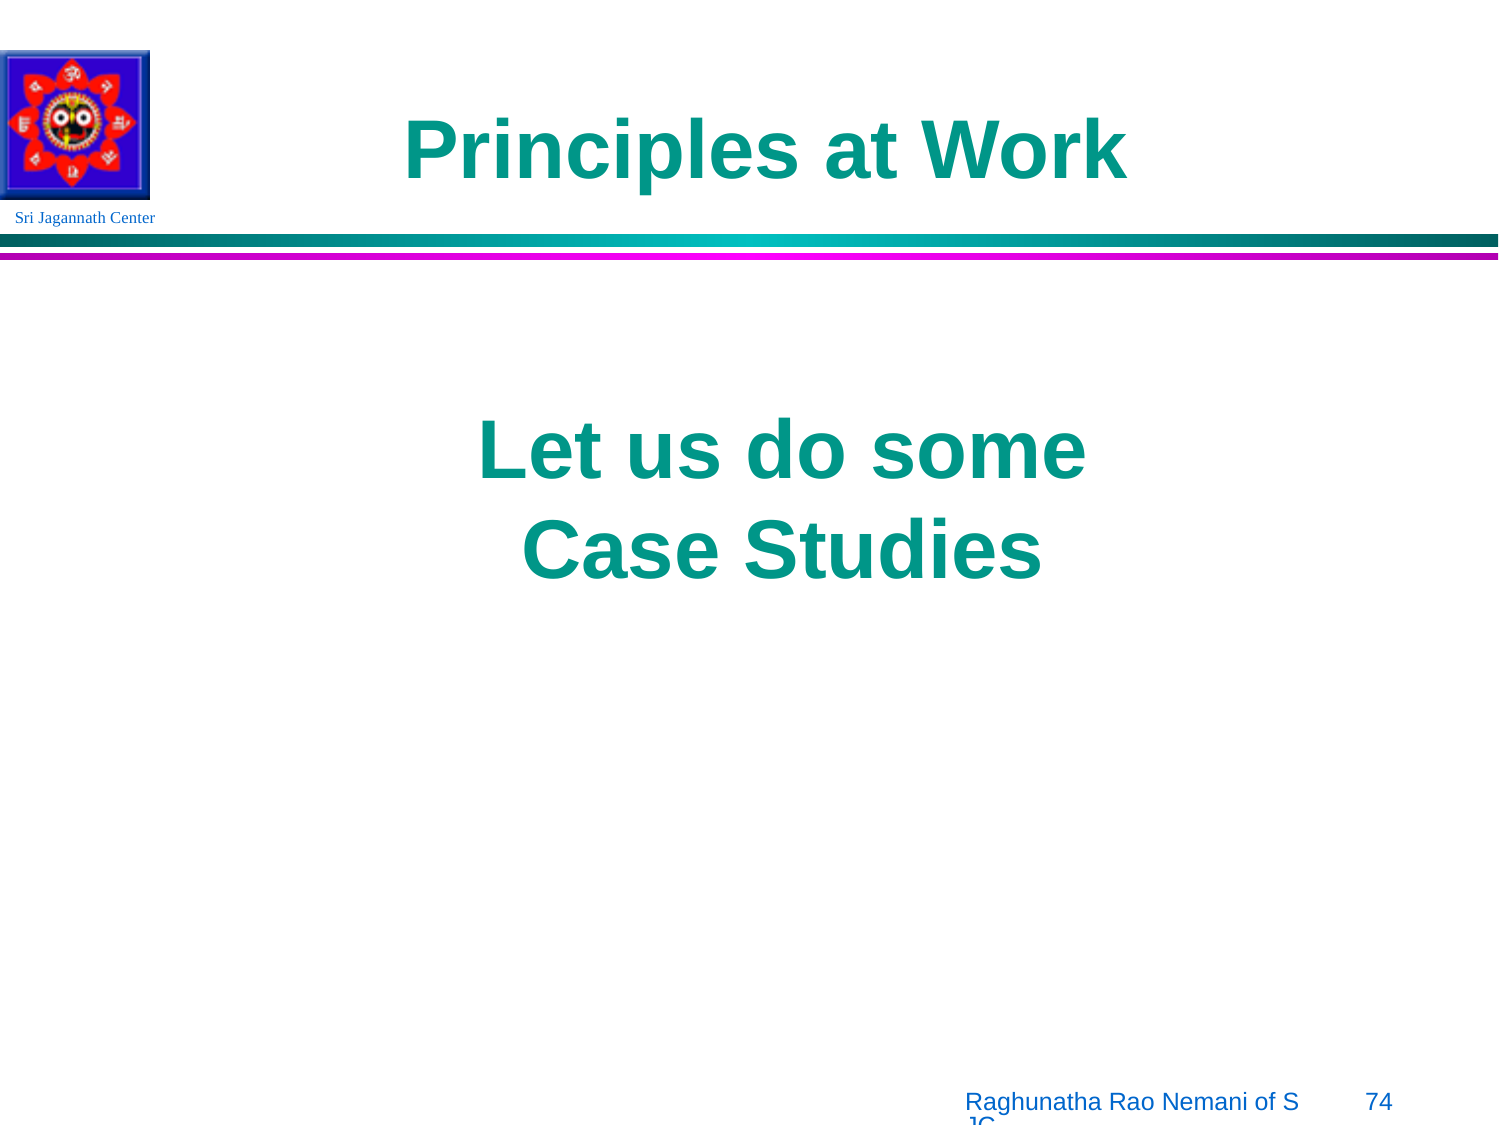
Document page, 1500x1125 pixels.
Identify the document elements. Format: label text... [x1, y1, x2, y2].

text_box Let us do some Case Studies [462, 387, 1104, 603]
text_box Principles at Work [388, 87, 1144, 203]
slide_number 74 [1349, 1074, 1500, 1125]
picture [0, 50, 150, 200]
footer Raghunatha Rao Nemani of SJC [949, 1074, 1326, 1125]
